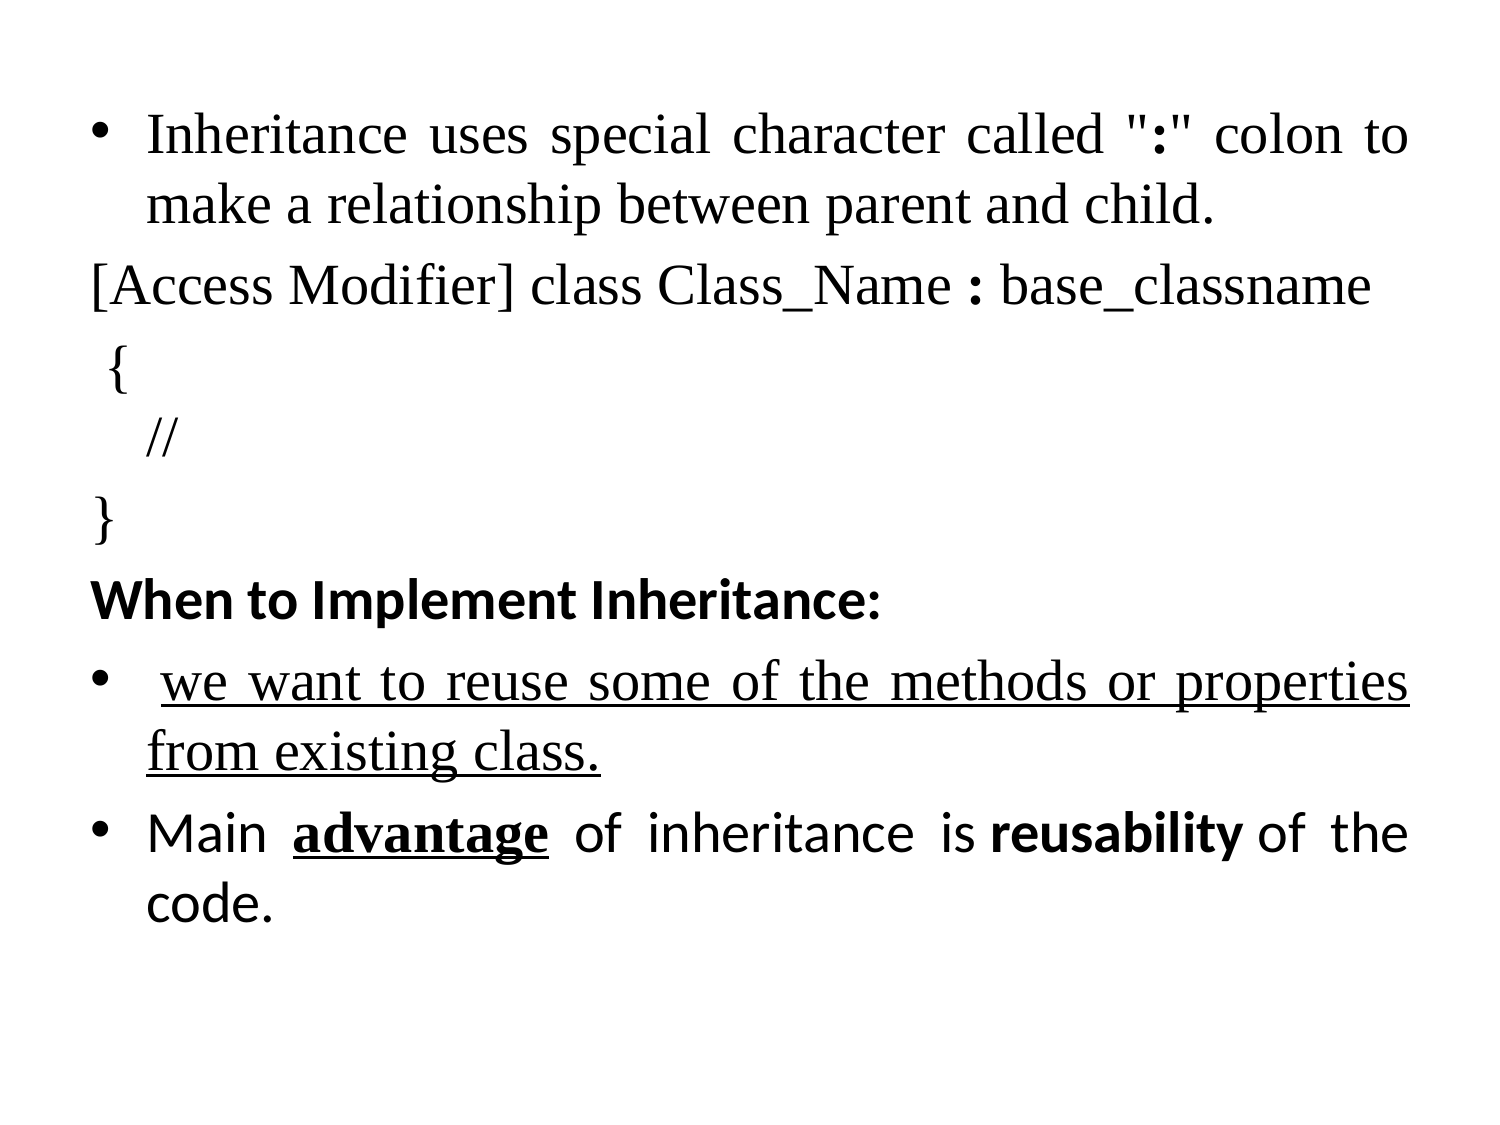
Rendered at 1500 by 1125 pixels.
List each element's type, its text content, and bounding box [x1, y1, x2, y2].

list Inheritance uses special character called ":" colon to make a relationship between parent and child. [Access Modifier] class Class_Name : base_classname { // } When to Implement Inheritance: we want to reuse some of the methods or properties from existing class. Main advantage of inheritance is reusability of the code. [75, 87, 1425, 1125]
